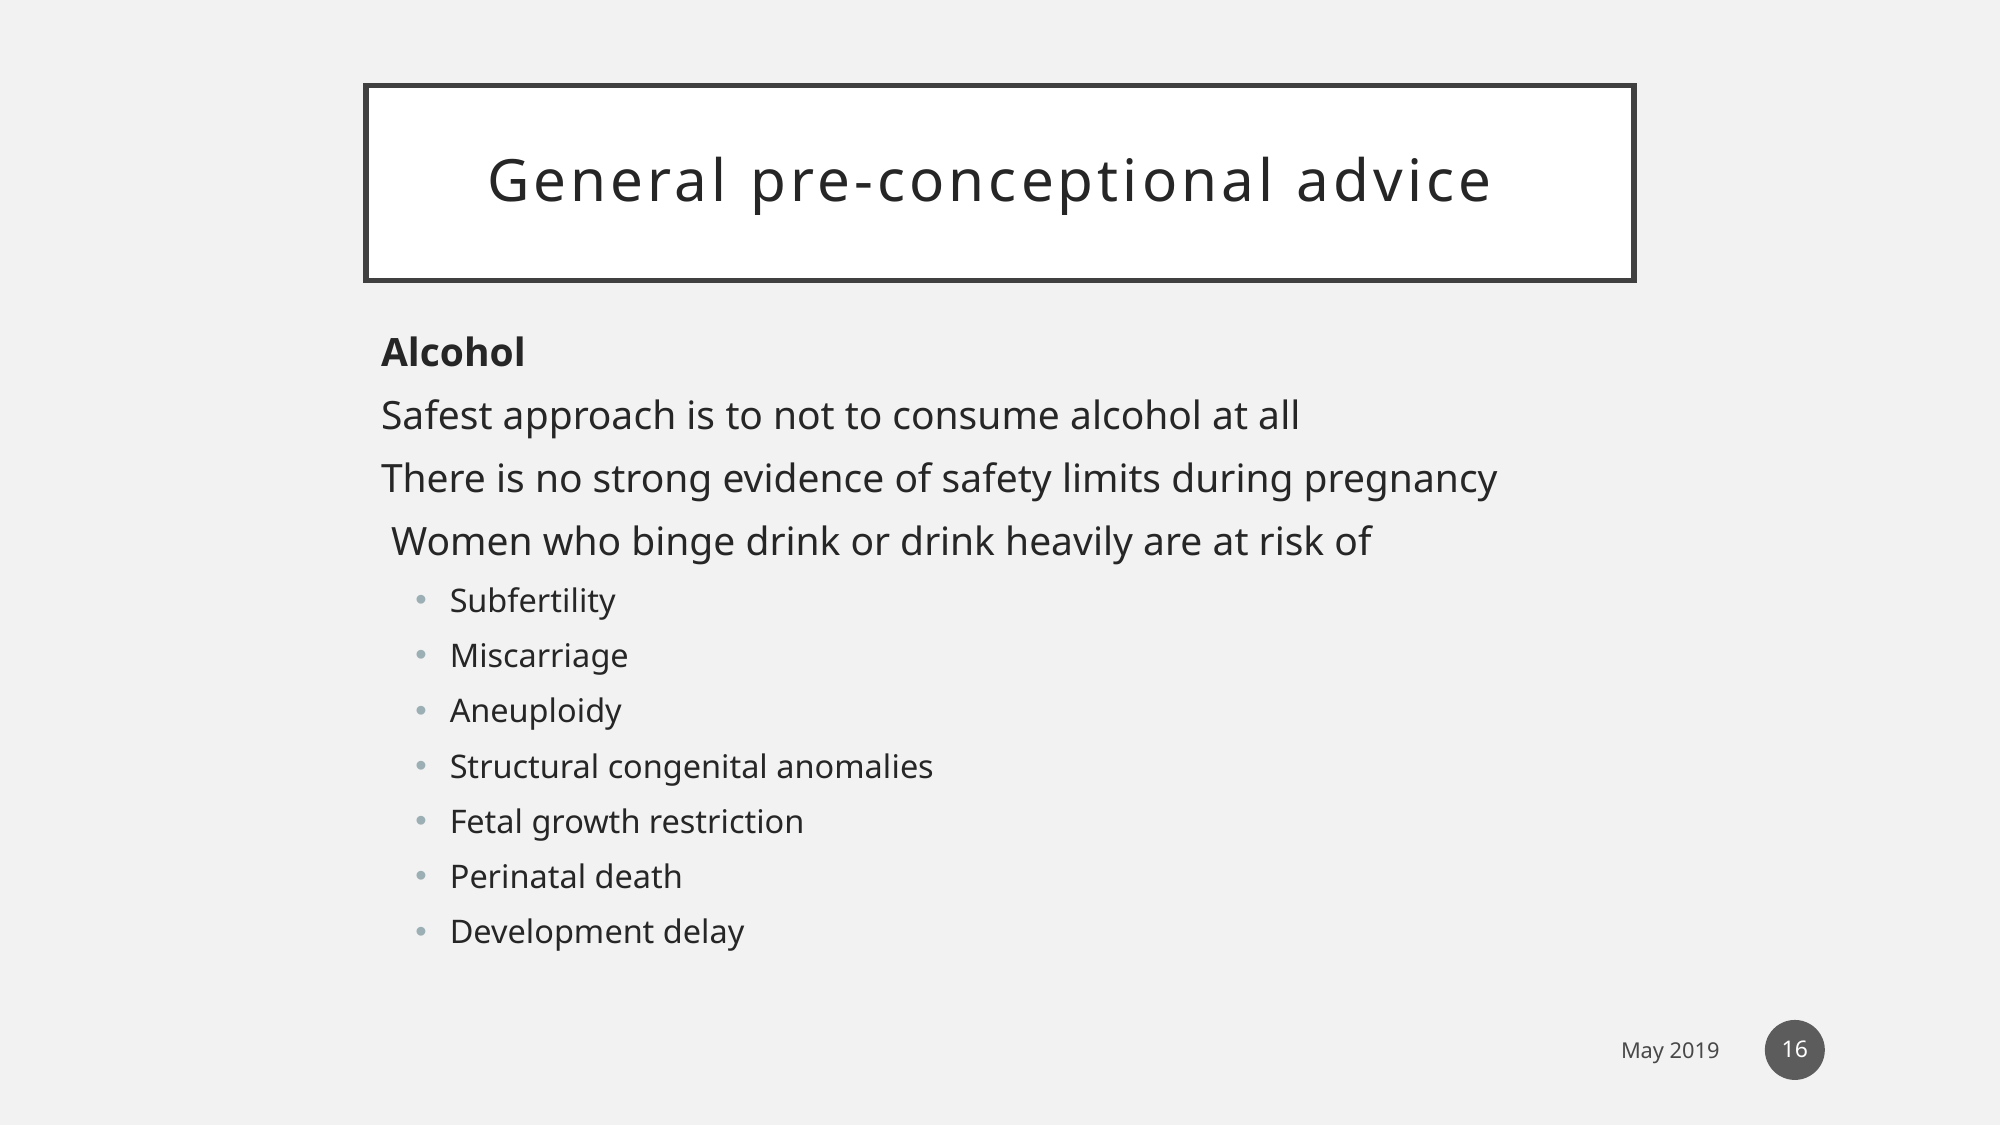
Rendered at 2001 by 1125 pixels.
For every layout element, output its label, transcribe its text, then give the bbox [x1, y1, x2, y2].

slide_number 16 [1764, 1019, 1825, 1080]
list Alcohol Safest approach is to not to consume alcohol at all There is no strong evidence of safety limits during pregnancy Women who binge drink or drink heavily are at risk of Subfertility Miscarriage Aneuploidy Structural congenital anomalies Fetal growth restriction Perinatal death Development delay [366, 320, 1634, 1020]
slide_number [1283, 1023, 1735, 1077]
title General pre-conceptional advice [363, 83, 1637, 283]
